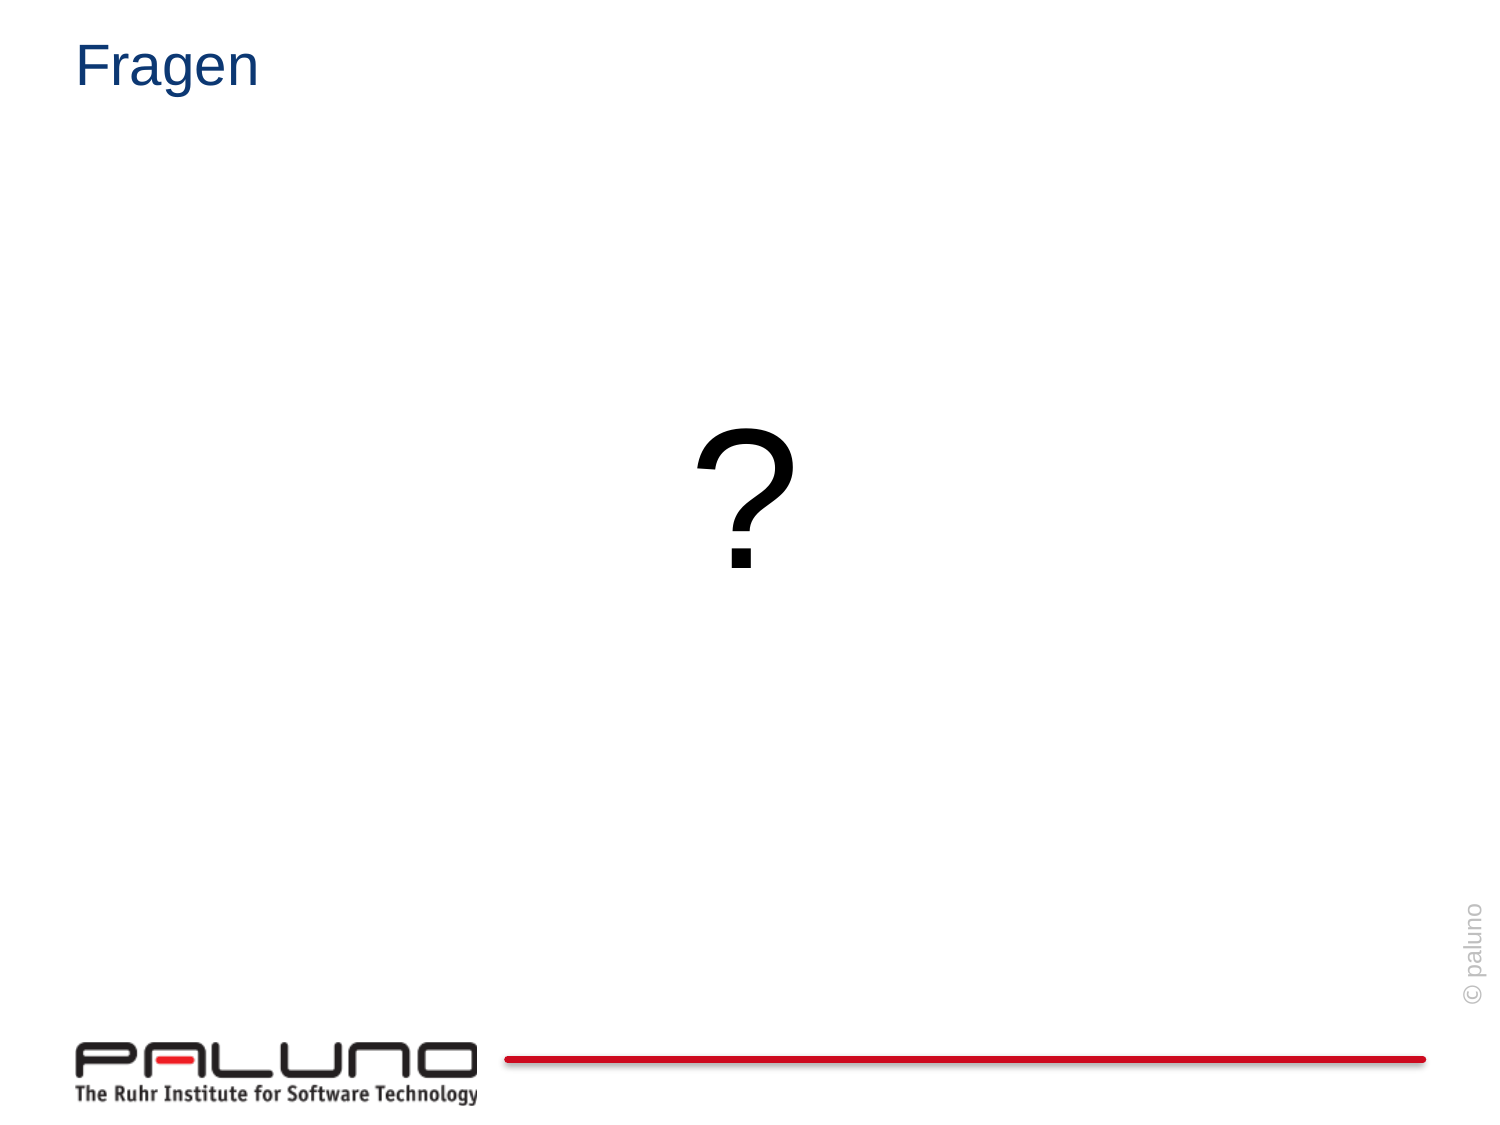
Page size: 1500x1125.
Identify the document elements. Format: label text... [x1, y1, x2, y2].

title Fragen [75, 19, 1425, 83]
text_box ? [689, 361, 811, 652]
